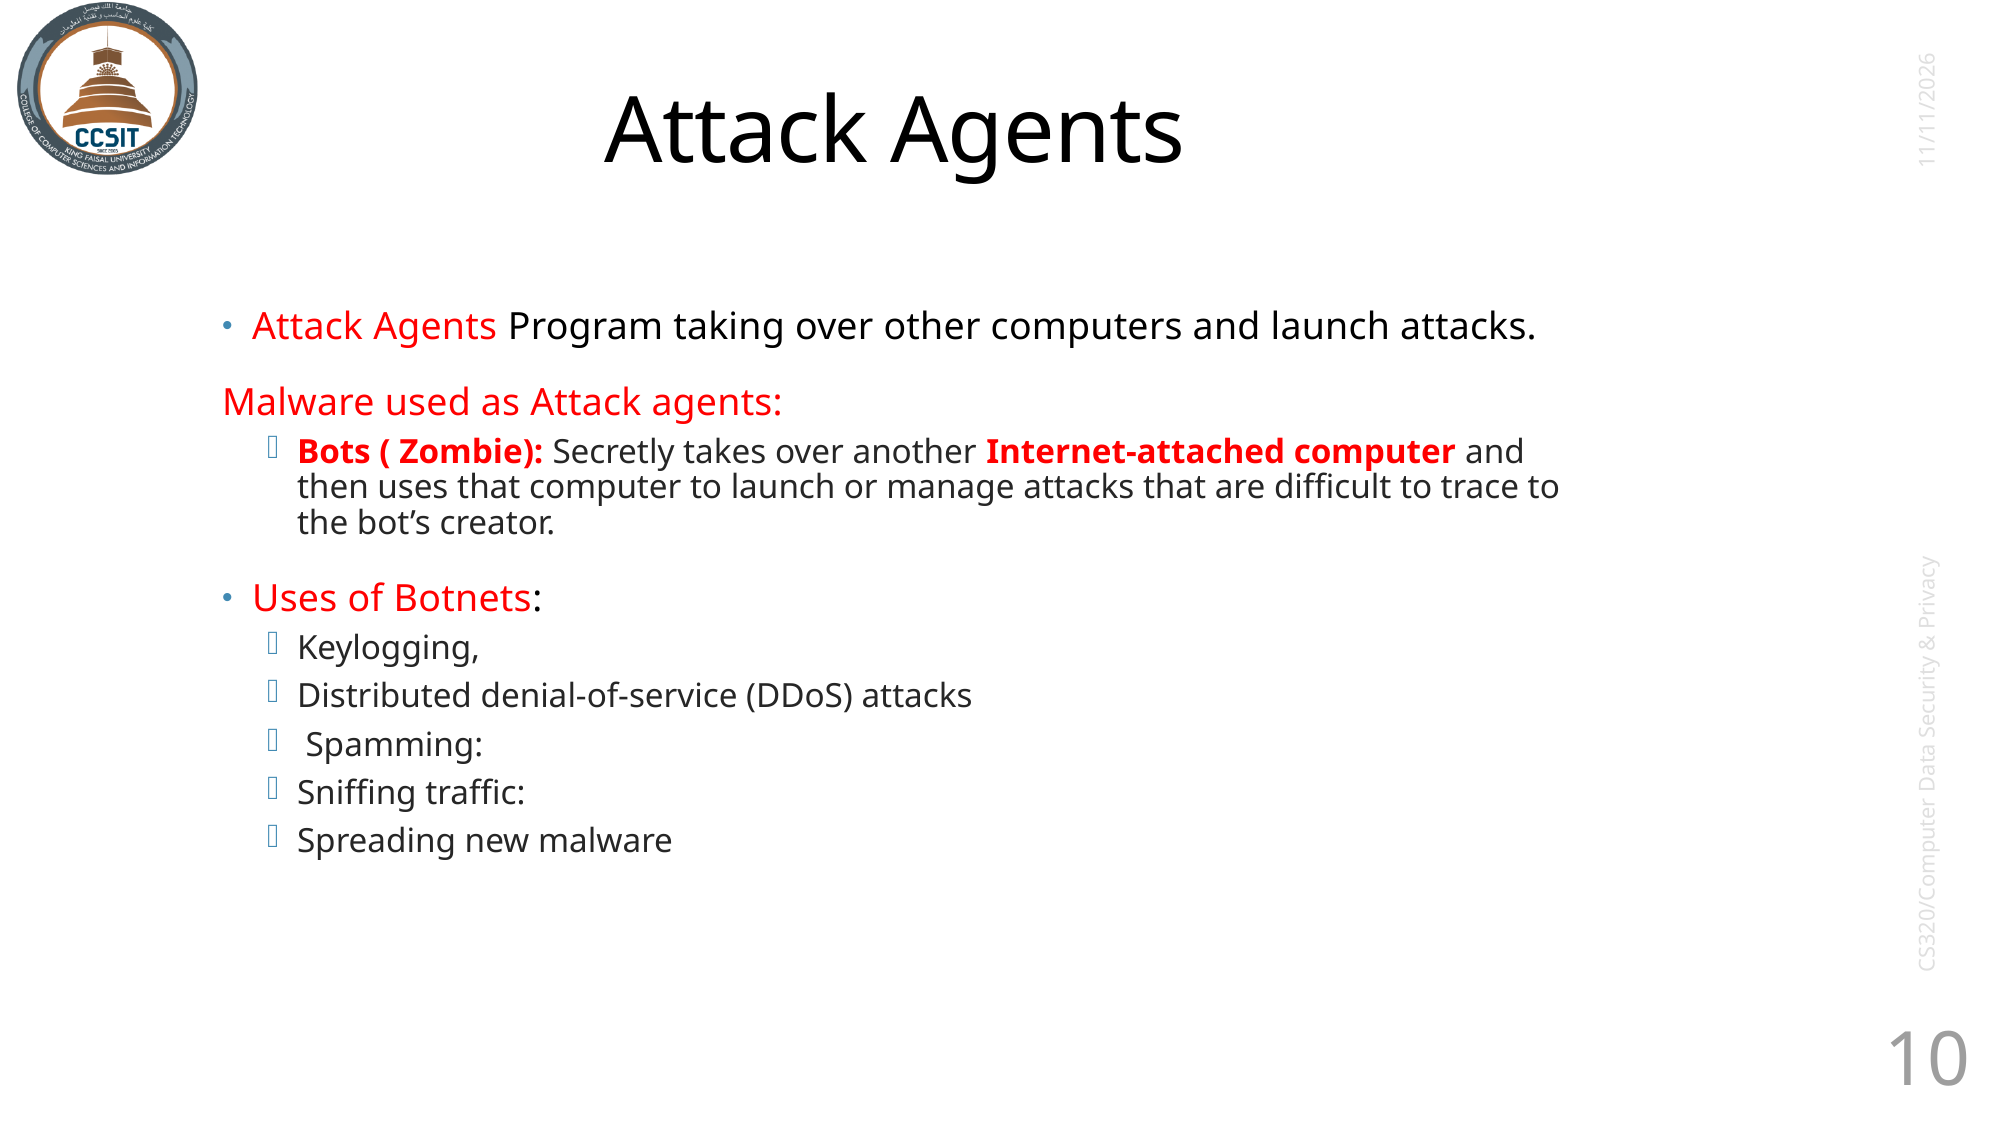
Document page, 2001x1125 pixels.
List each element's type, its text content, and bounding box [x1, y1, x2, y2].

title Attack Agents [589, 60, 1797, 190]
list Attack Agents Program taking over other computers and launch attacks. Malware used as Attack agents: Bots ( Zombie): Secretly takes over another Internet-attached computer and then uses that computer to launch or manage attacks that are difficult to trace to the bot’s creator. Uses of Botnets: Keylogging, Distributed denial-of-service (DDoS) attacks Spamming: Sniffing traffic: Spreading new malware [206, 299, 1617, 1014]
slide_number 10 [1852, 1012, 2000, 1110]
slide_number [1897, 37, 1958, 351]
picture [0, 0, 201, 177]
footer CS320/Computer Data Security & Privacy [1897, 400, 1958, 988]
